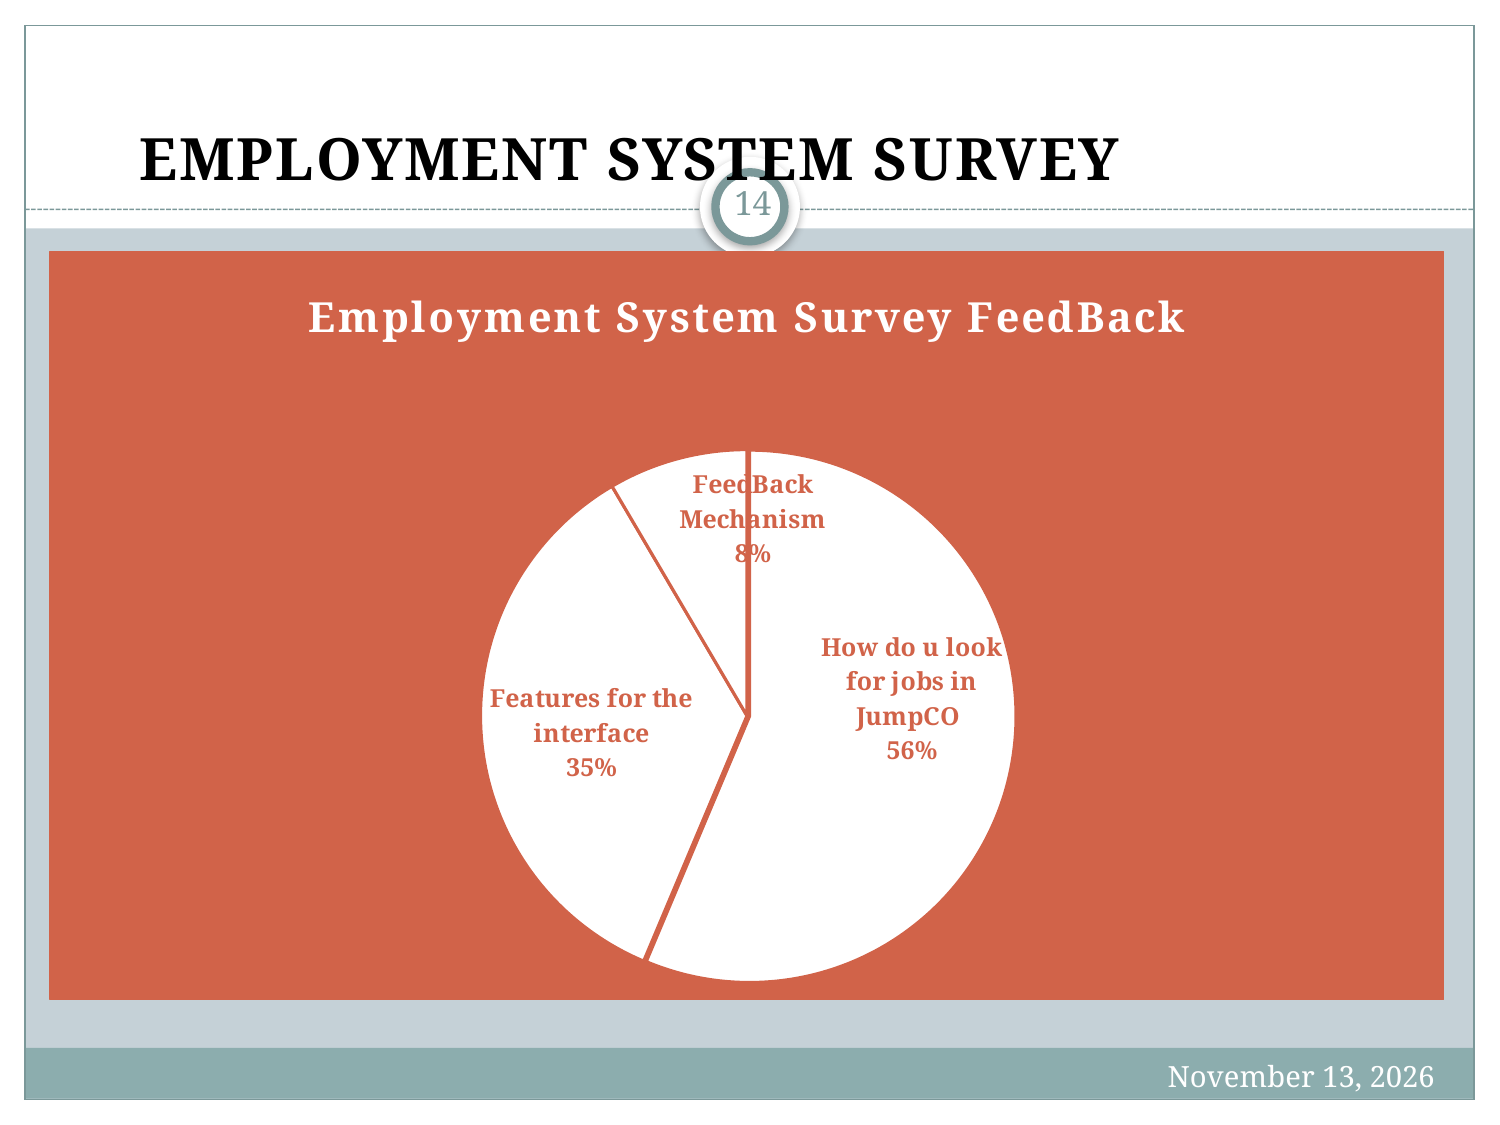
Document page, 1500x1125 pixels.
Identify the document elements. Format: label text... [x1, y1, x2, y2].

title Employment System SurveySurvey [52, 75, 1453, 200]
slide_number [950, 1050, 1450, 1111]
chart [49, 250, 1445, 1001]
slide_number 14 [715, 168, 791, 241]
